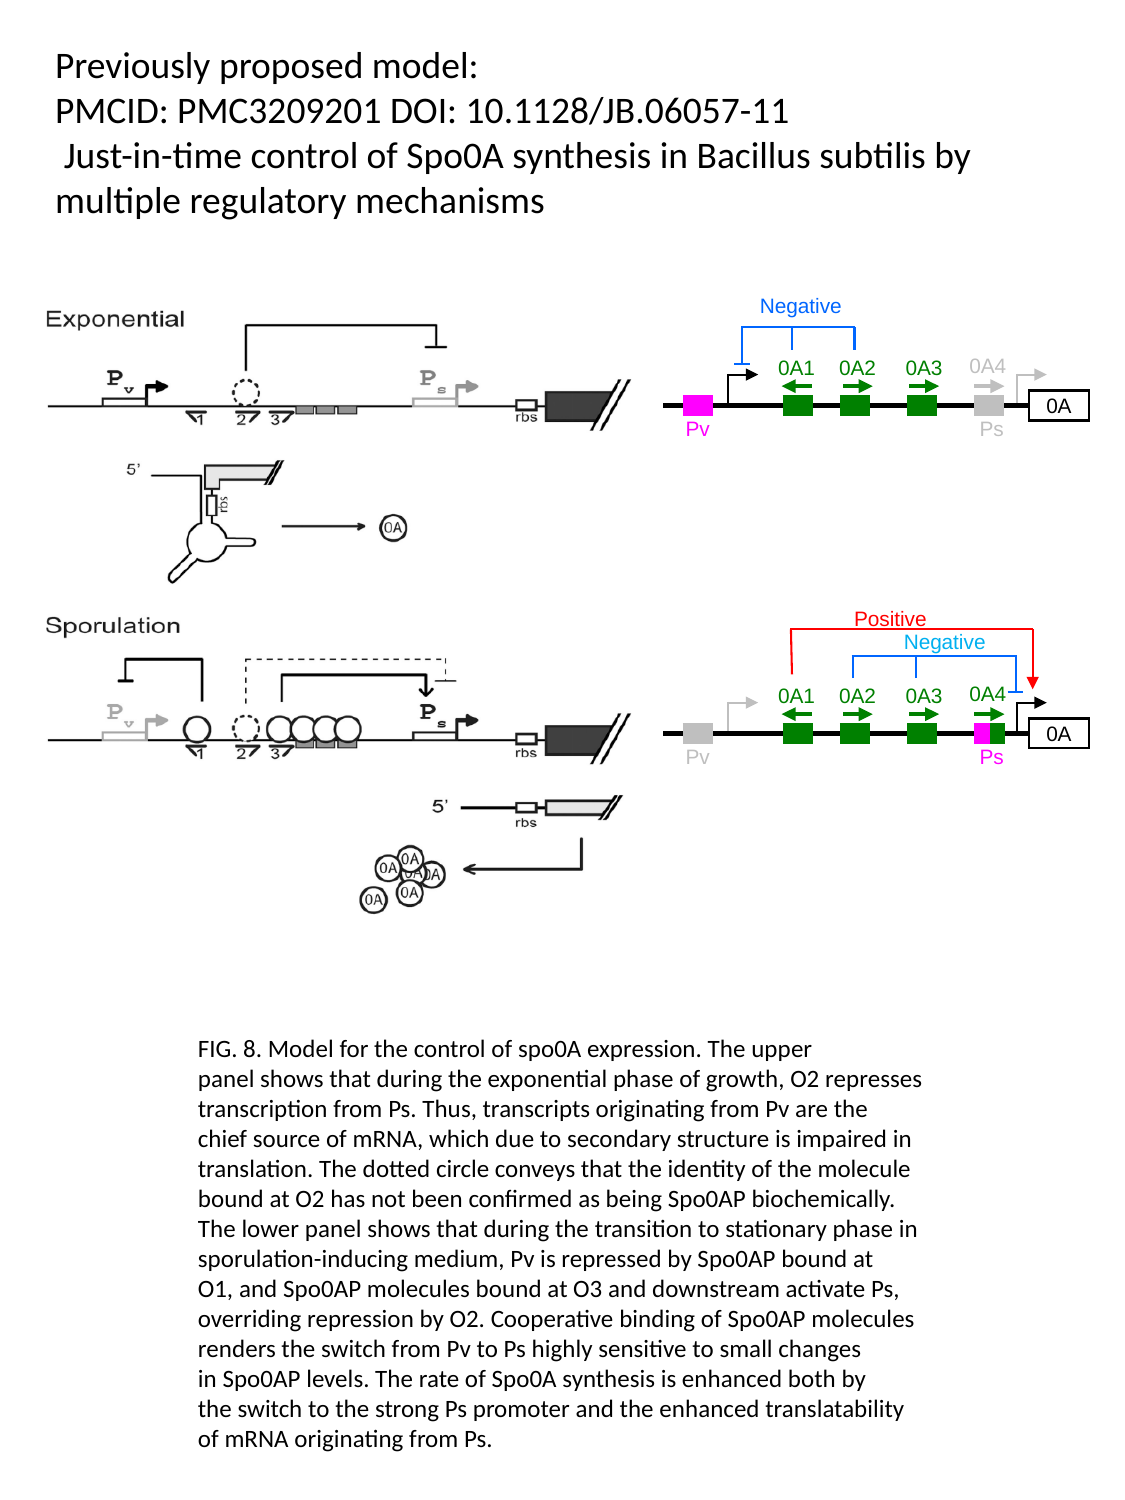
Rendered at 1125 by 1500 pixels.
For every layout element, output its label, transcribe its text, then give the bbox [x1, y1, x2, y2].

text_box FIG. 8. Model for the control of spo0A expression. The upper panel shows that during the exponential phase of growth, O2 represses transcription from Ps. Thus, transcripts originating from Pv are the chief source of mRNA, which due to secondary structure is impaired in translation. The dotted circle conveys that the identity of the molecule bound at O2 has not been confirmed as being Spo0AP biochemically. The lower panel shows that during the transition to stationary phase in sporulation-inducing medium, Pv is repressed by Spo0AP bound at O1, and Spo0AP molecules bound at O3 and downstream activate Ps, overriding repression by O2. Cooperative binding of Spo0AP molecules renders the switch from Pv to Ps highly sensitive to small changes in Spo0AP levels. The rate of Spo0A synthesis is enhanced both by the switch to the strong Ps promoter and the enhanced translatability of mRNA originating from Ps. [183, 1025, 1001, 1460]
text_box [663, 597, 1090, 777]
text_box Previously proposed model: PMCID: PMC3209201 DOI: 10.1128/JB.06057-11 Just-in-time control of Spo0A synthesis in Bacillus subtilis by multiple regulatory mechanisms [40, 33, 1087, 229]
picture [40, 306, 633, 919]
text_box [663, 285, 1090, 449]
